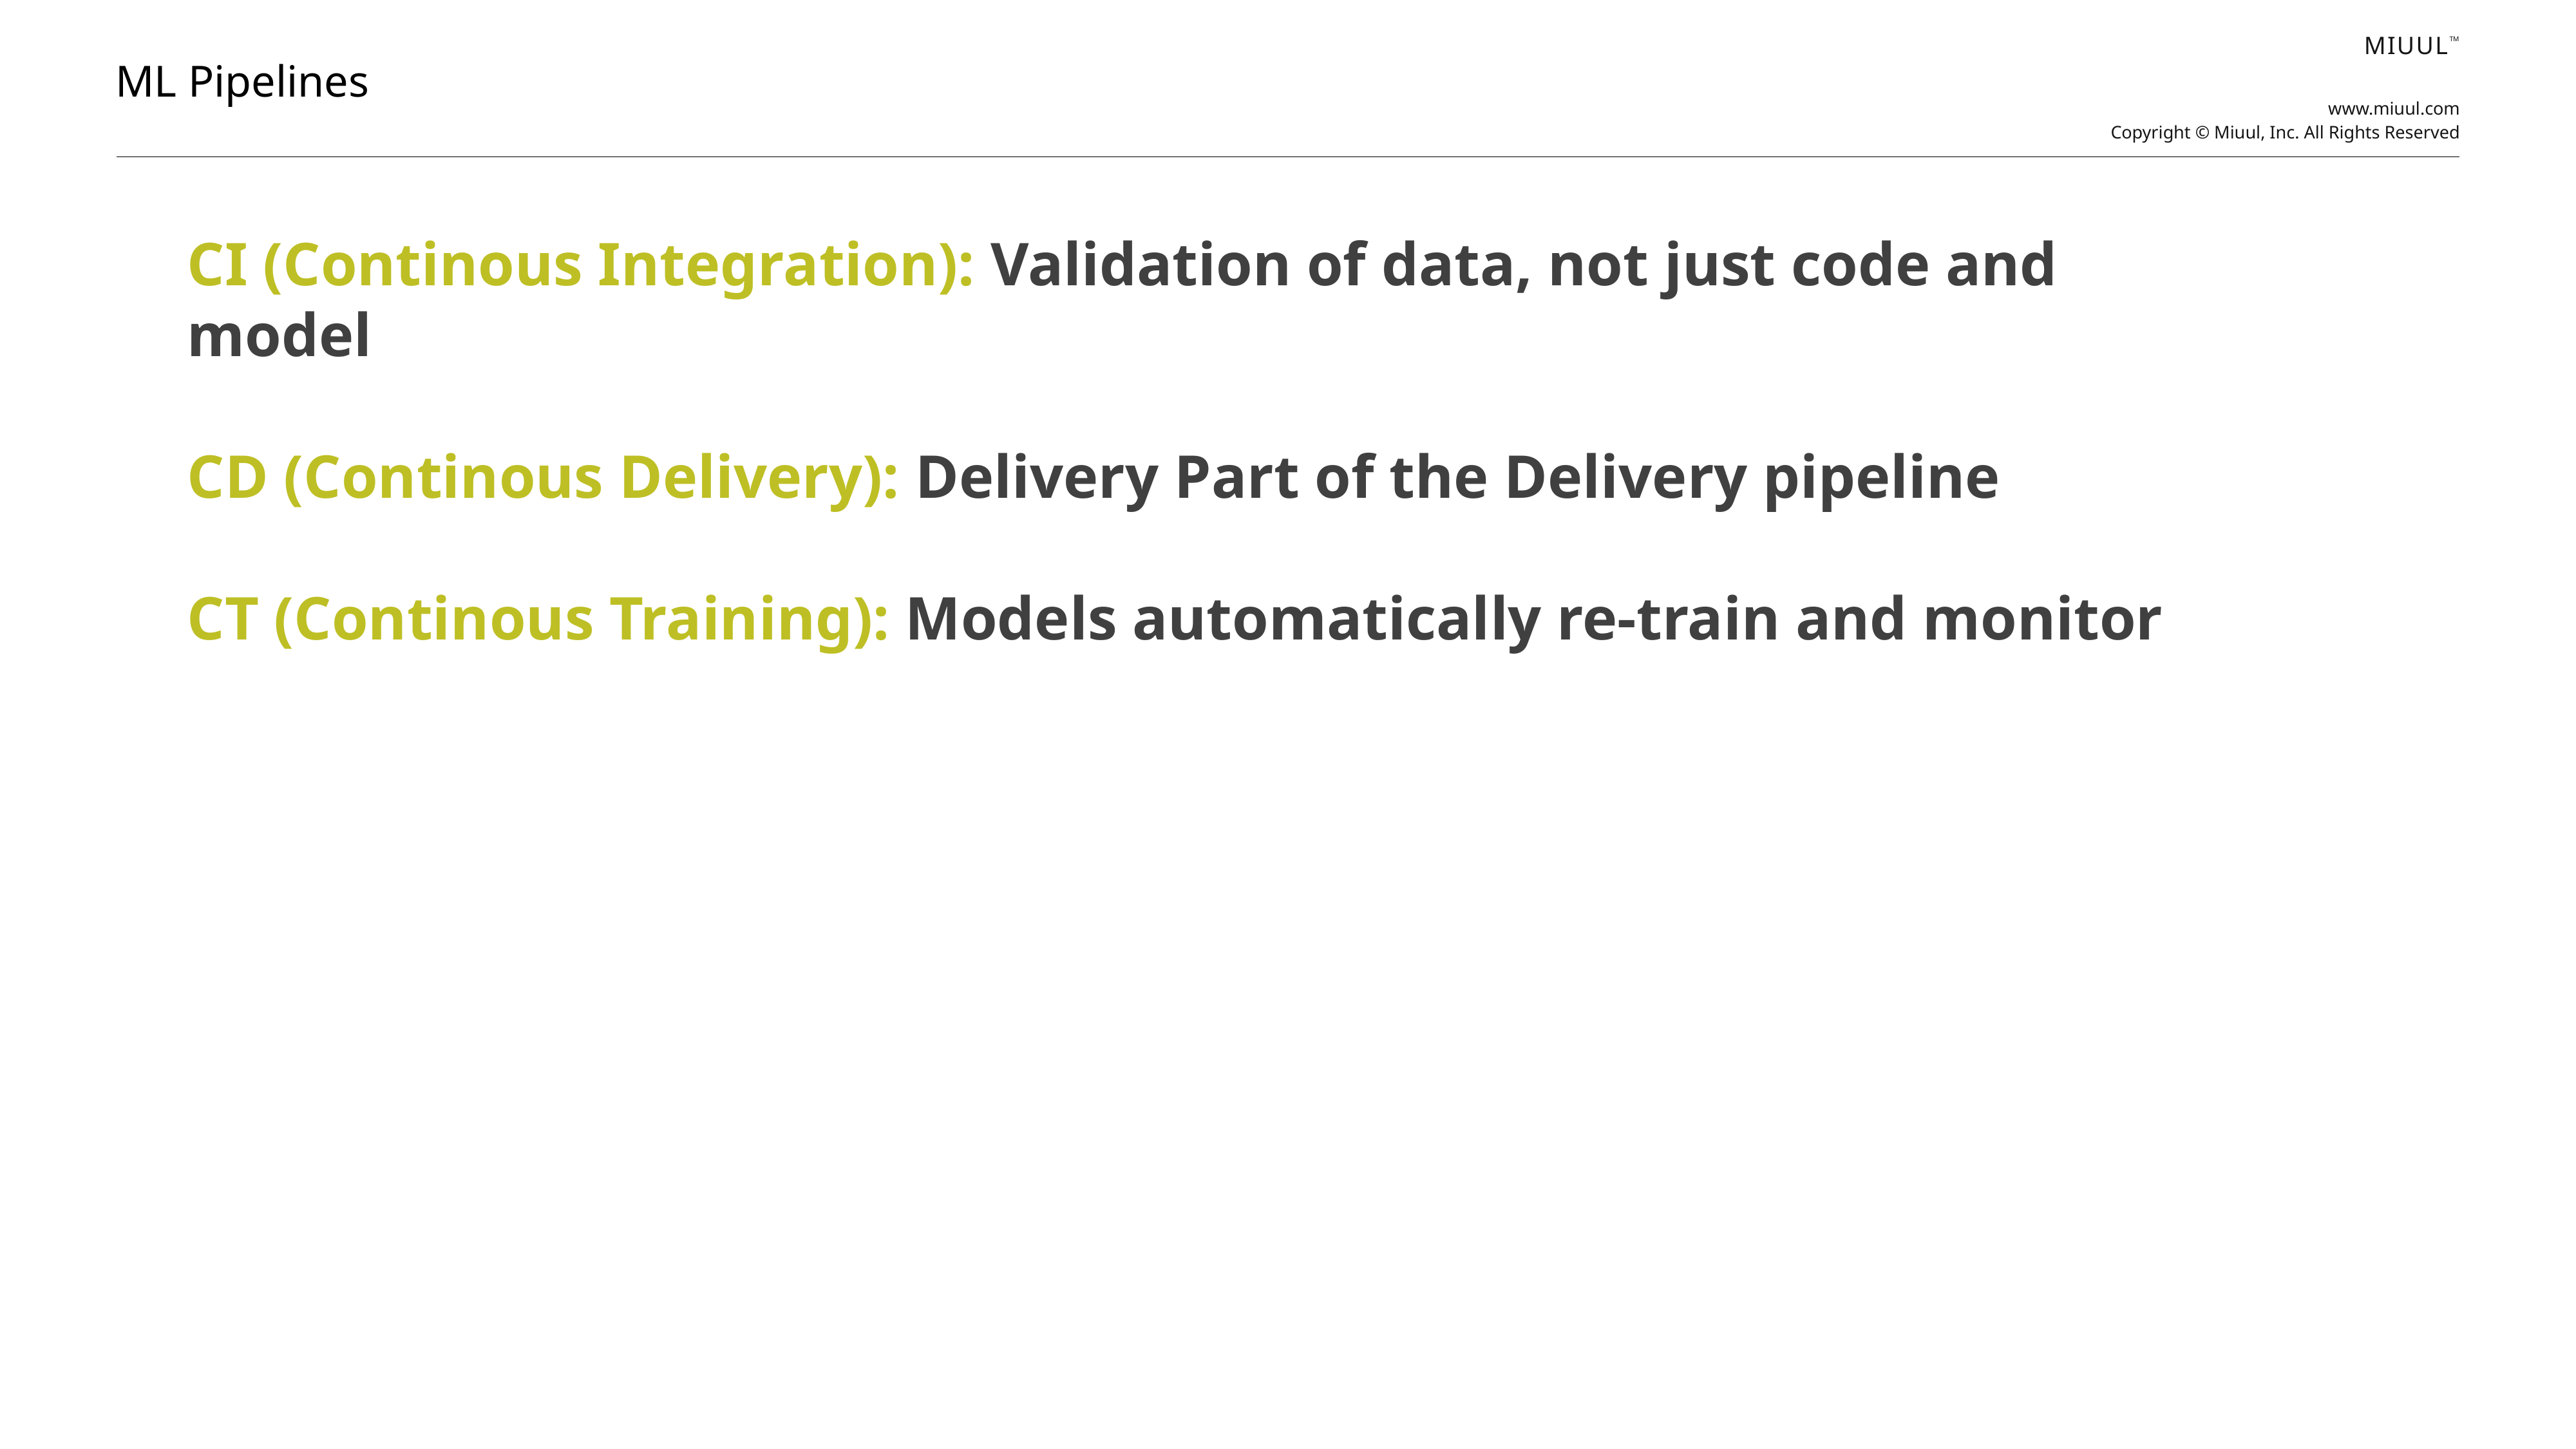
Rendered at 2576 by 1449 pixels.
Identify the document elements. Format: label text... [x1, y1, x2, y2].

text_box CI (Continous Integration): Validation of data, not just code and model CD (Continous Delivery): Delivery Part of the Delivery pipeline CT (Continous Training): Models automatically re-train and monitor [177, 222, 2268, 657]
list ML Pipelines [111, 17, 1771, 142]
